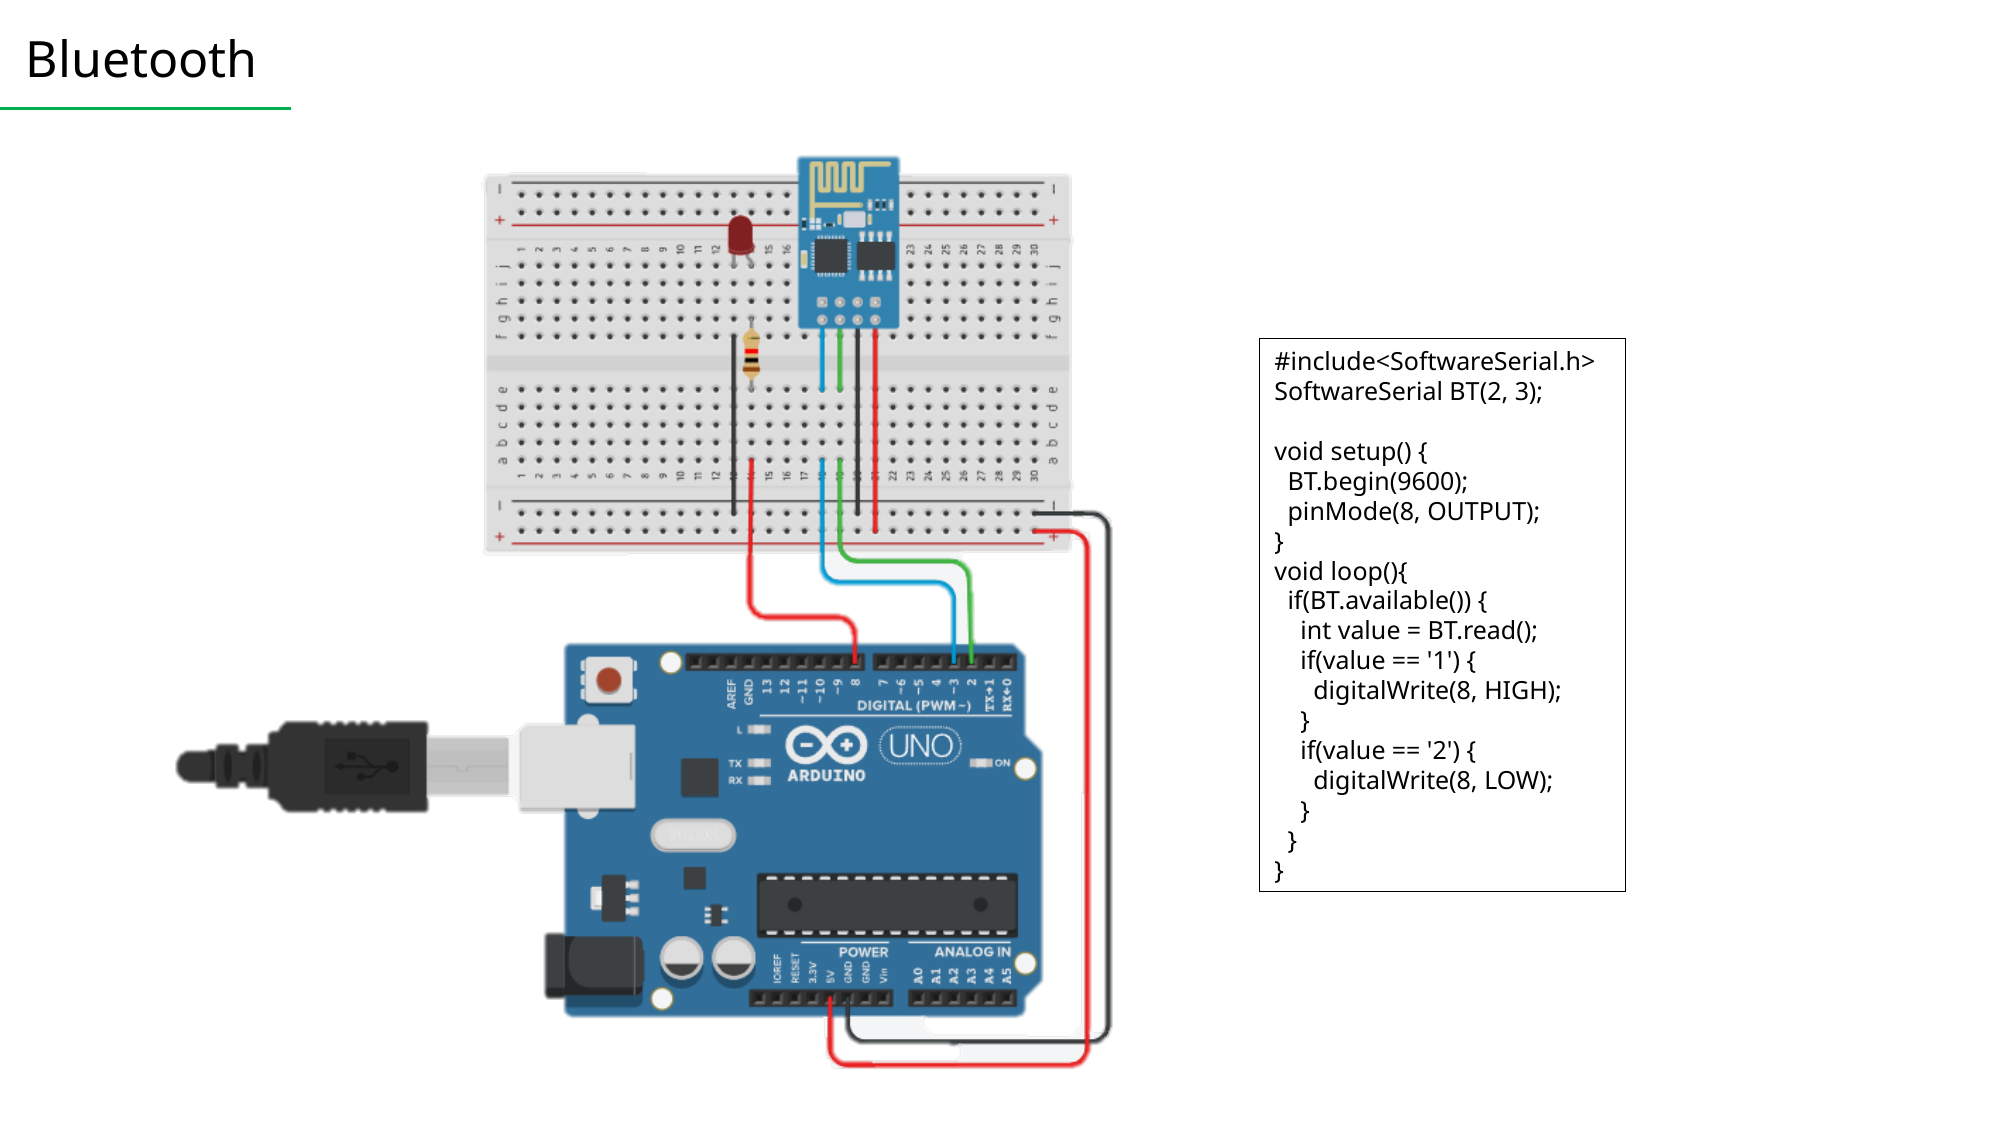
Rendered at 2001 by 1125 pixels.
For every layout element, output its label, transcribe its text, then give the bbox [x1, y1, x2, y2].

text_box Bluetooth [11, 19, 274, 95]
picture [153, 141, 1139, 1092]
text_box #include<SoftwareSerial.h> SoftwareSerial BT(2, 3); void setup() { BT.begin(9600); pinMode(8, OUTPUT); } void loop(){ if(BT.available()) { int value = BT.read(); if(value == '1') { digitalWrite(8, HIGH); } if(value == '2') { digitalWrite(8, LOW); } } } [1259, 338, 1626, 892]
